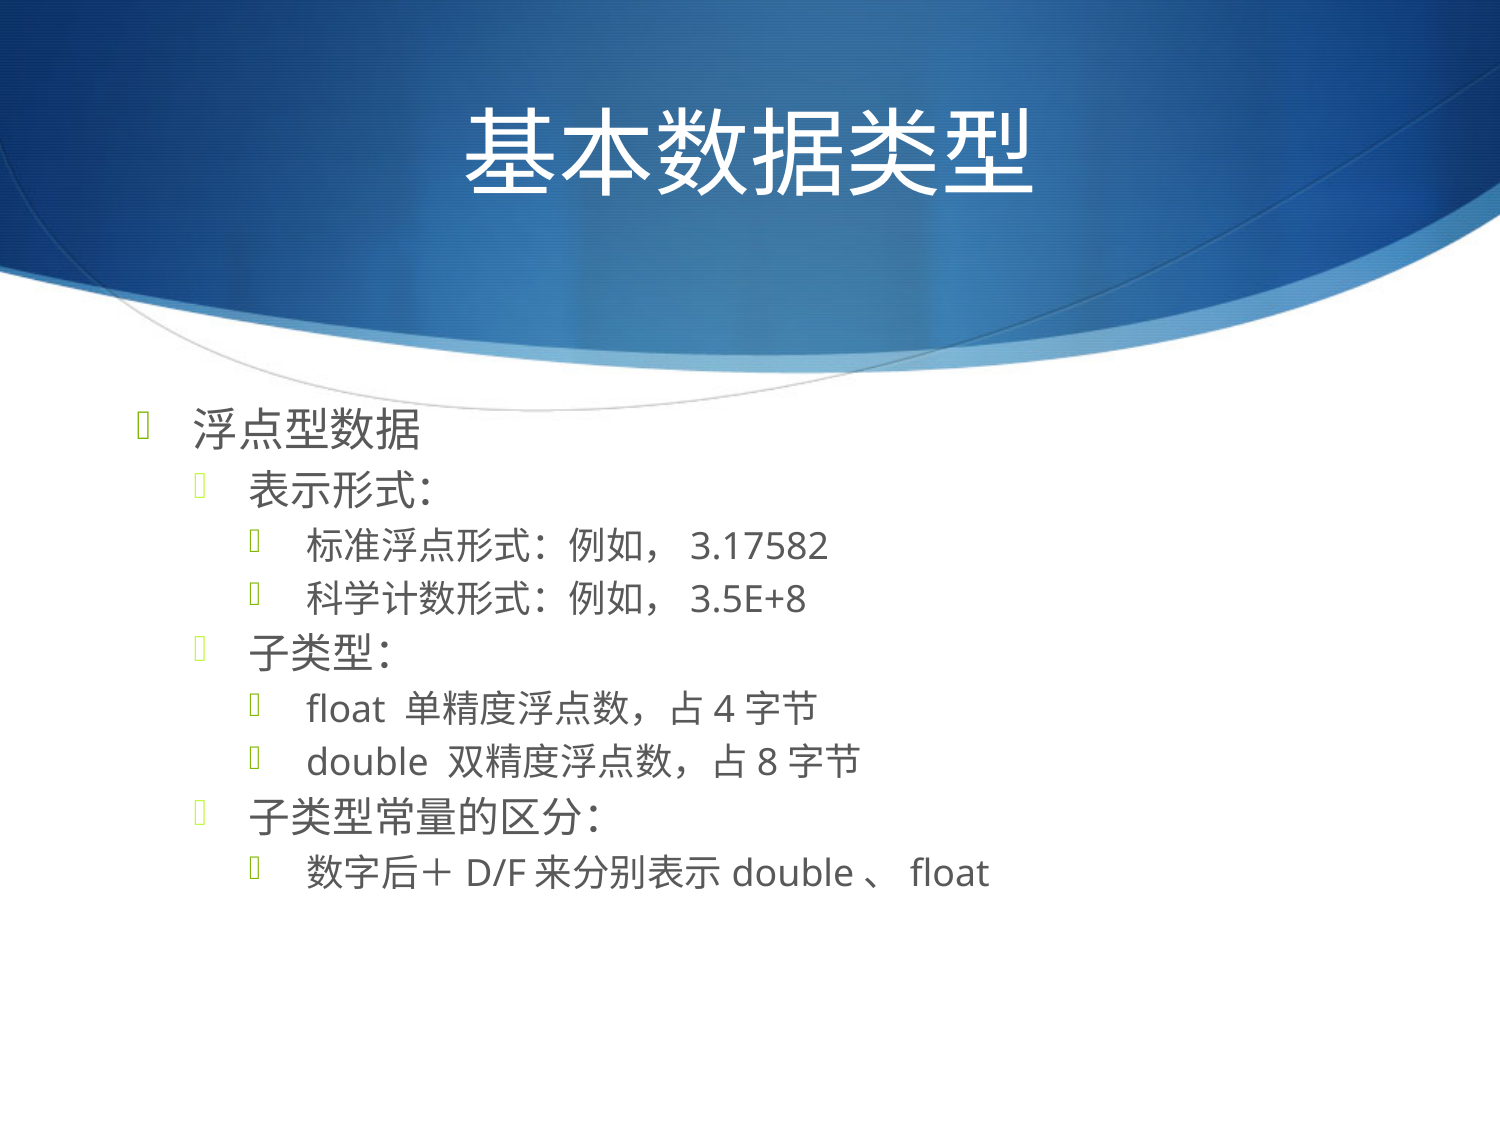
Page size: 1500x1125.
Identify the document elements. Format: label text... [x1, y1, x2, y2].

title 基本数据类型 [75, 56, 1425, 245]
list 浮点型数据 表示形式： 标准浮点形式：例如，3.17582 科学计数形式：例如，3.5E+8 子类型： float 单精度浮点数，占4字节 double 双精度浮点数，占8字节 子类型常量的区分： 数字后＋D/F来分别表示double、float [121, 399, 1379, 991]
picture [0, 0, 1500, 1125]
